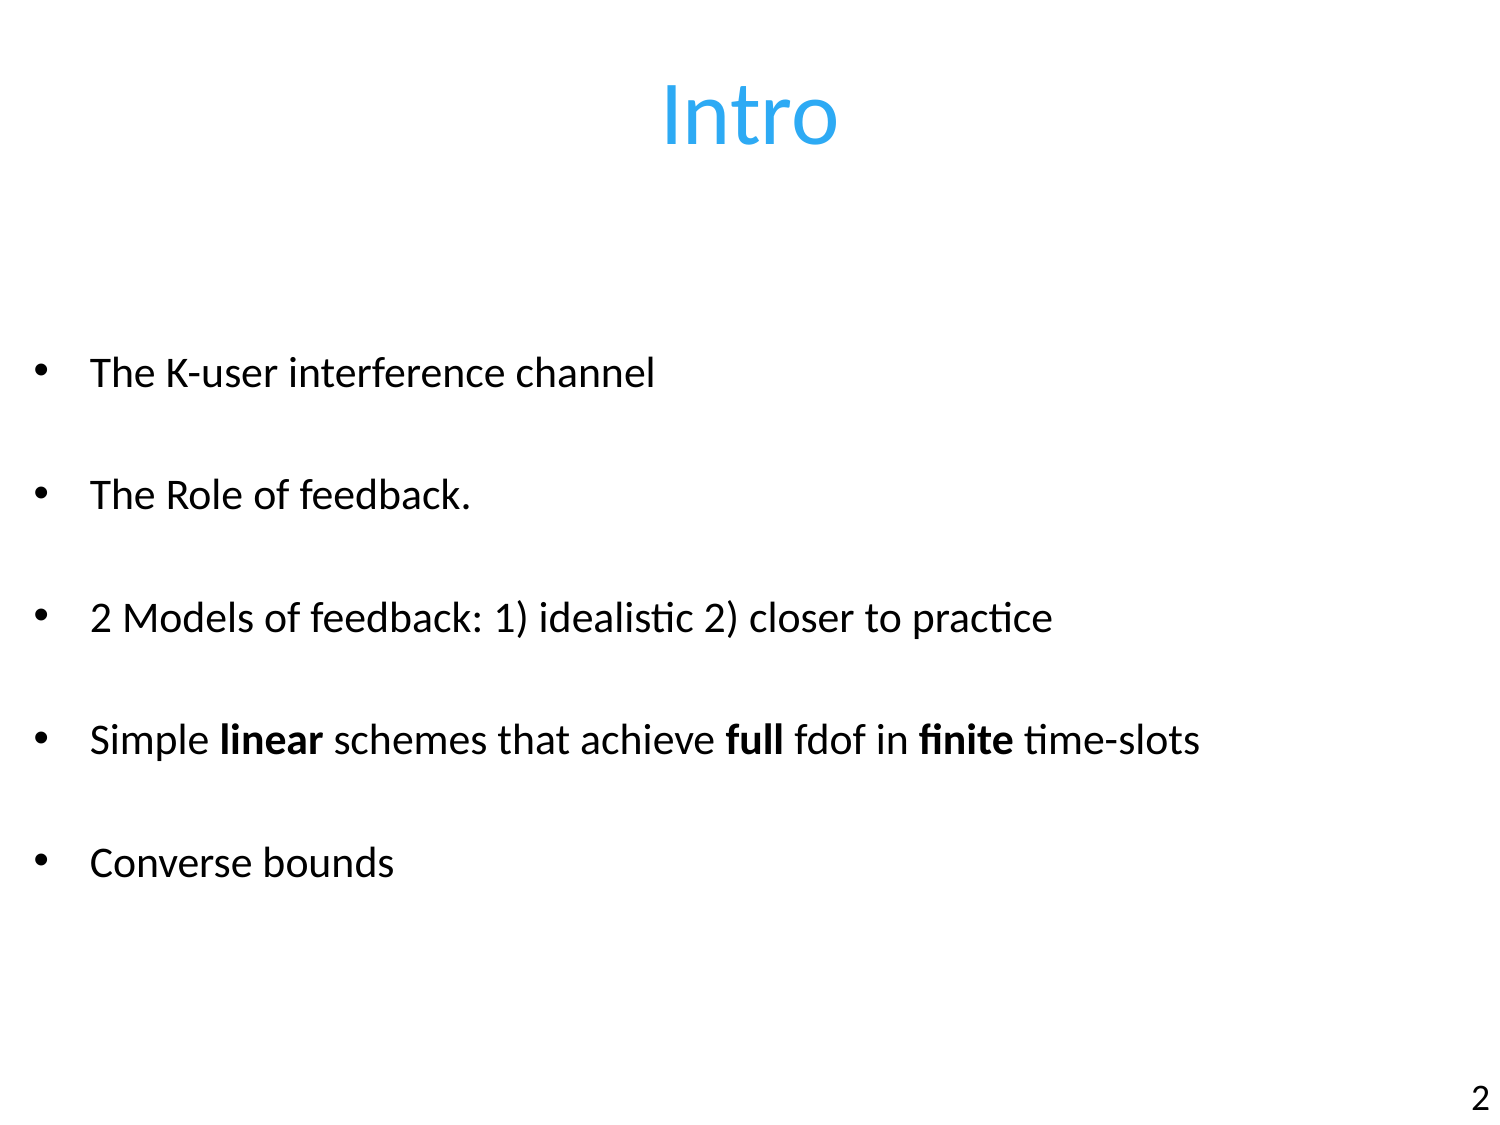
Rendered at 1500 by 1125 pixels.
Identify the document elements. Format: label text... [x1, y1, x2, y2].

title Intro [75, 45, 1425, 233]
text_box 2 [1456, 1065, 1500, 1125]
list The K-user interference channel The Role of feedback. 2 Models of feedback: 1) idealistic 2) closer to practice Simple linear schemes that achieve full fdof in finite time-slots Converse bounds [18, 275, 1482, 1125]
